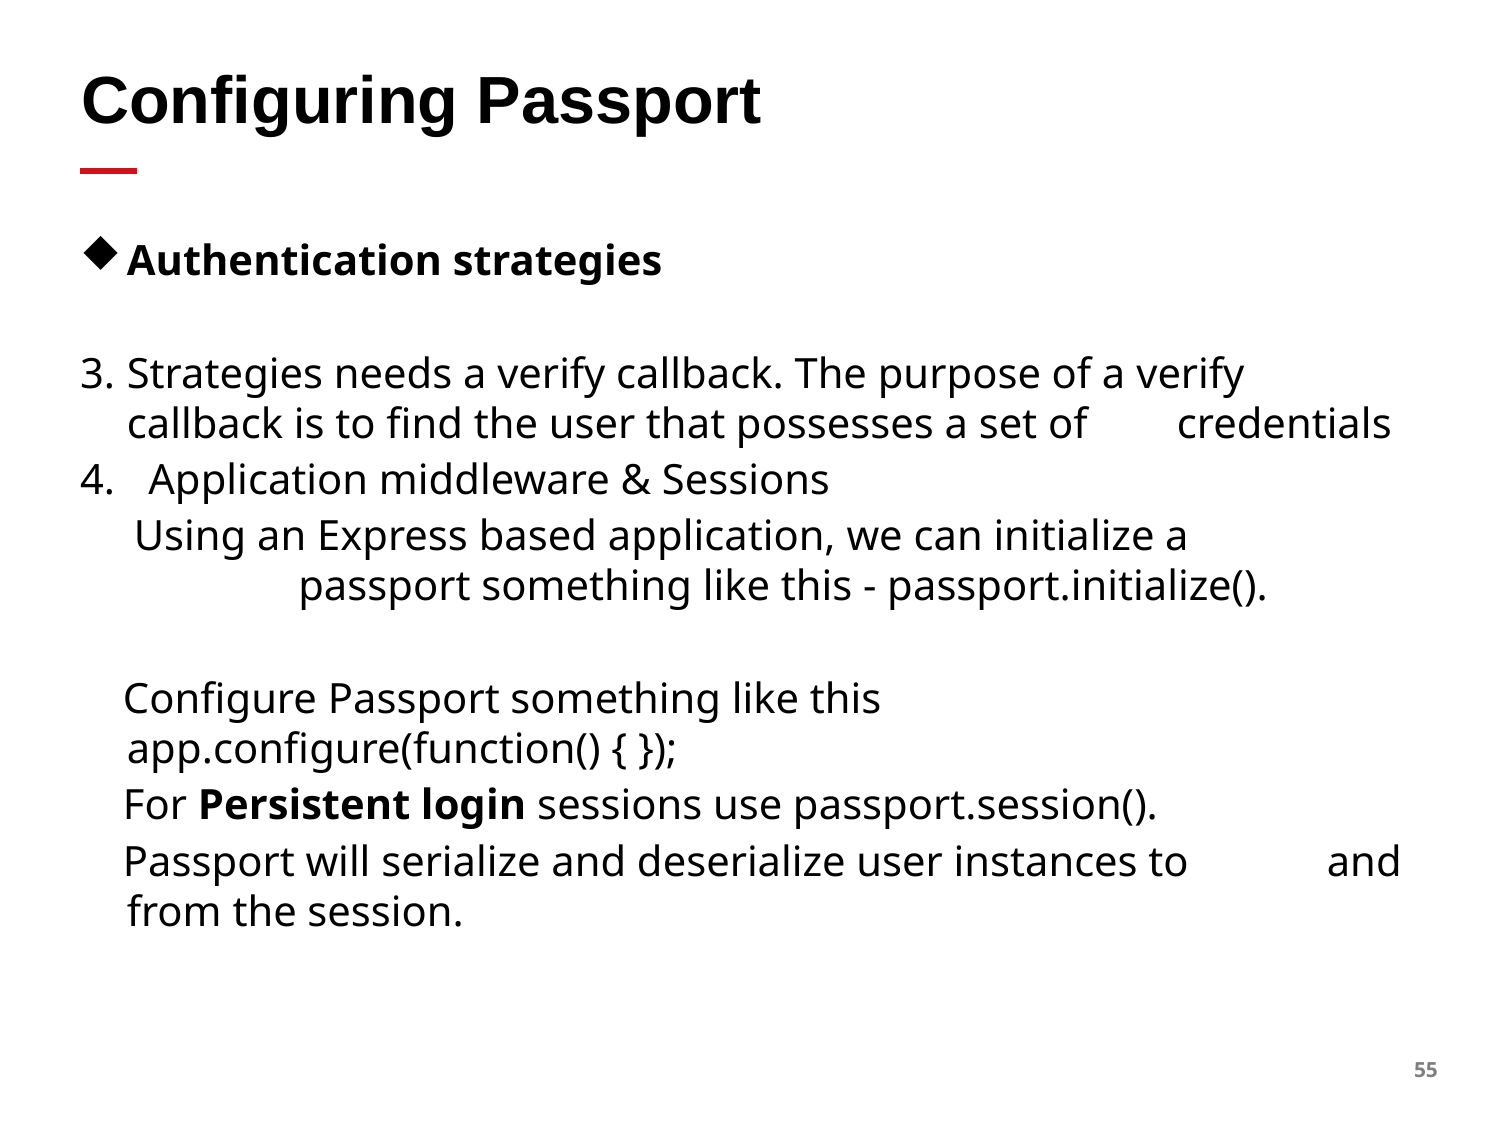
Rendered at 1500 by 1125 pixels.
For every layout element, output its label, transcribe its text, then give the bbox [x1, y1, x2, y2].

title Configuring Passport [81, 68, 1421, 138]
list Authentication strategies 3. Strategies needs a verify callback. The purpose of a verify callback is to find the user that possesses a set of credentials 4. Application middleware & Sessions Using an Express based application, we can initialize a passport something like this - passport.initialize(). Configure Passport something like this app.configure(function() { }); For Persistent login sessions use passport.session(). Passport will serialize and deserialize user instances to and from the session. [79, 234, 1420, 1022]
